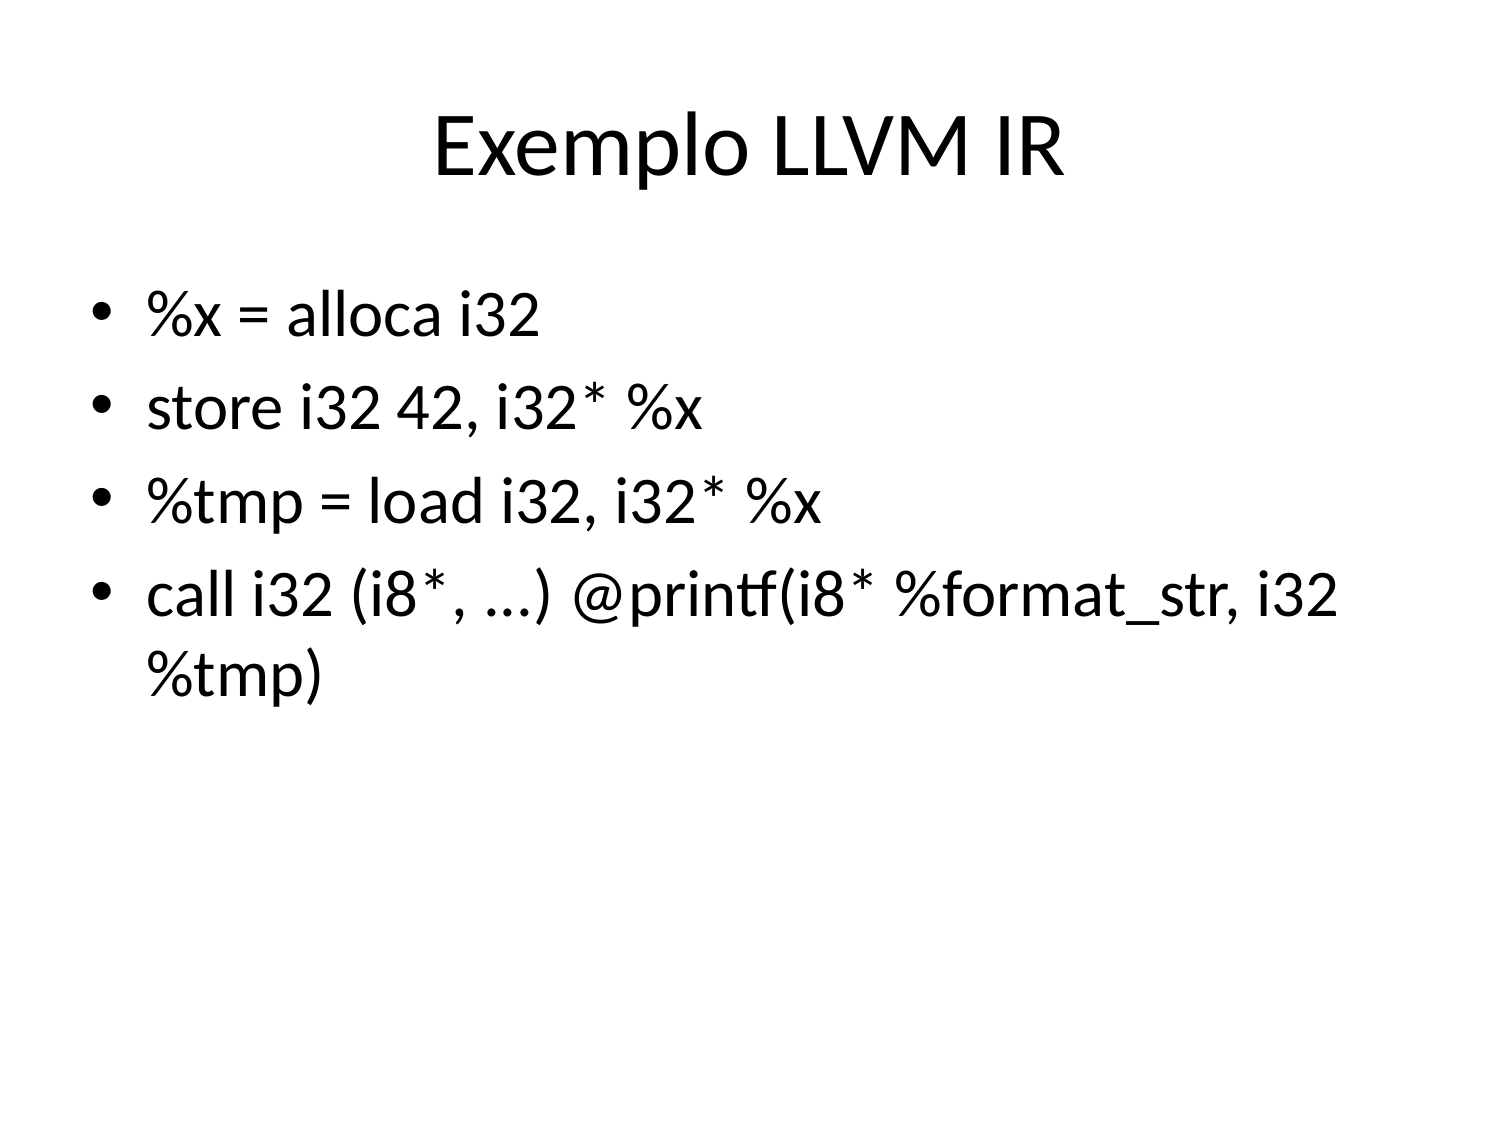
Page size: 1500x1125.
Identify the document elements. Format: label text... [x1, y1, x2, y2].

list %x = alloca i32 store i32 42, i32* %x %tmp = load i32, i32* %x call i32 (i8*, ...) @printf(i8* %format_str, i32 %tmp) [75, 262, 1425, 1005]
title Exemplo LLVM IR [75, 45, 1425, 233]
